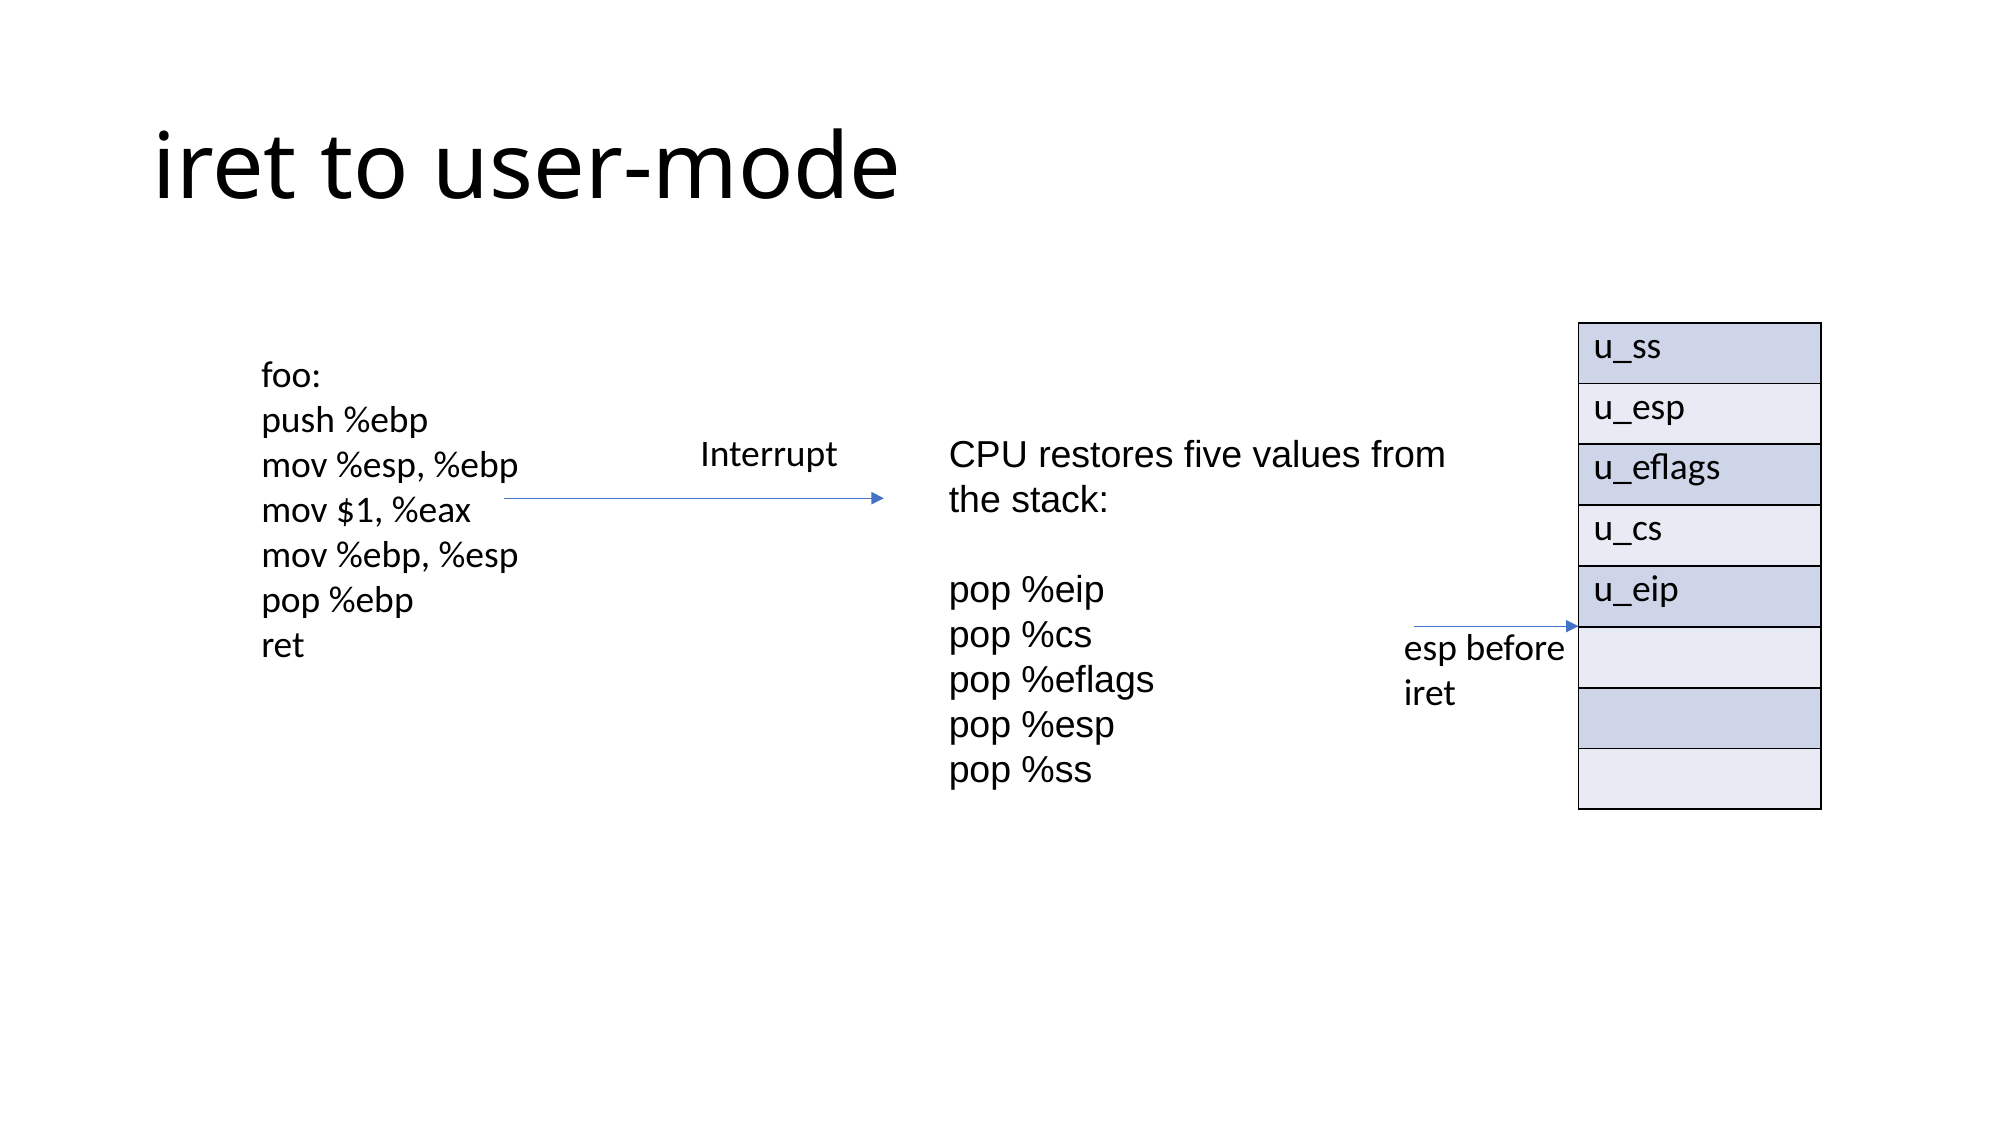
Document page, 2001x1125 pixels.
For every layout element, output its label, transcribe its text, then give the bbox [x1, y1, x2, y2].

table_cell [1579, 689, 1820, 748]
title iret to user-mode [137, 59, 1863, 278]
text_box esp before iret [1389, 616, 1654, 721]
table_cell u_eip [1579, 567, 1820, 626]
text_box Interrupt [685, 421, 986, 482]
text_box CPU restores five values from the stack: pop %eip pop %cs pop %eflags pop %esp pop %ss [933, 423, 1502, 798]
text_box foo: push %ebp mov %esp, %ebp mov $1, %eax mov %ebp, %esp pop %ebp ret [246, 342, 688, 673]
table_cell [1654, 628, 1820, 687]
table_cell u_esp [1579, 384, 1820, 443]
table_cell u_cs [1579, 506, 1820, 565]
table_cell [1579, 749, 1820, 808]
table_cell u_eflags [1579, 445, 1820, 504]
table_header u_ss [1579, 324, 1820, 383]
